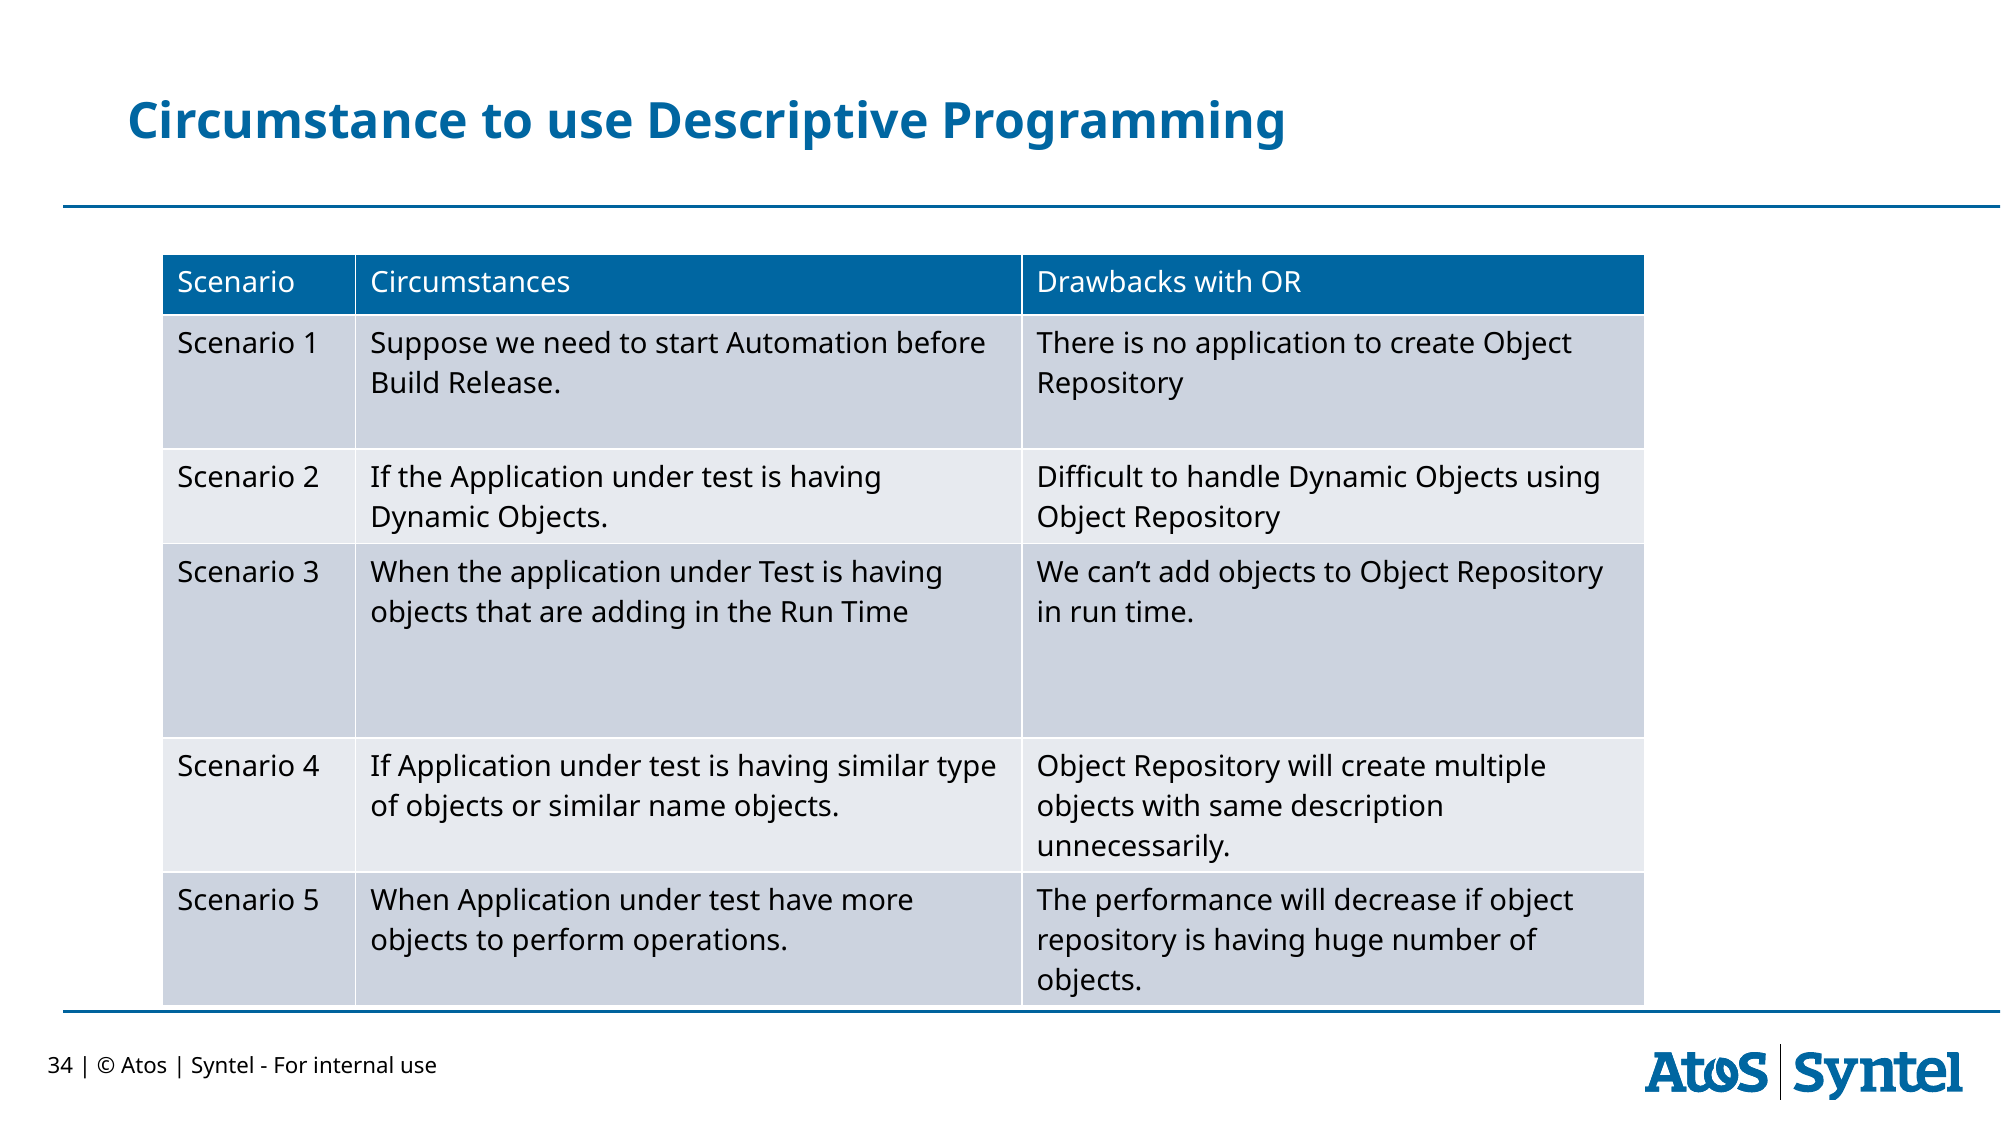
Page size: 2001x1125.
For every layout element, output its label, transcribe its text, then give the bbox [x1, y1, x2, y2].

table_cell Scenario 5 [163, 873, 355, 1005]
table_cell Object Repository will create multiple objects with same description unnecessarily. [1023, 739, 1644, 871]
table_cell When the application under Test is having objects that are adding in the Run Time [356, 544, 1021, 737]
title Circumstance to use Descriptive Programming [127, 20, 1590, 157]
table_cell When Application under test have more objects to perform operations. [356, 873, 1021, 1005]
table_cell We can’t add objects to Object Repository in run time. [1023, 544, 1644, 737]
table_cell Scenario 3 [163, 544, 355, 737]
table_cell Suppose we need to start Automation before Build Release. [356, 316, 1021, 448]
table_cell Difficult to handle Dynamic Objects using Object Repository [1023, 450, 1644, 543]
table_header Drawbacks with OR [1023, 255, 1644, 314]
table_cell Scenario 1 [163, 316, 355, 448]
table_header Scenario [163, 255, 355, 314]
table_cell Scenario 4 [163, 739, 355, 871]
table_header Circumstances [356, 255, 1021, 314]
table_cell There is no application to create Object Repository [1023, 316, 1644, 448]
table_cell If Application under test is having similar type of objects or similar name objects. [356, 739, 1021, 871]
table_cell The performance will decrease if object repository is having huge number of objects. [1023, 873, 1644, 1005]
table_cell Scenario 2 [163, 450, 355, 543]
table_cell If the Application under test is having Dynamic Objects. [356, 450, 1021, 543]
